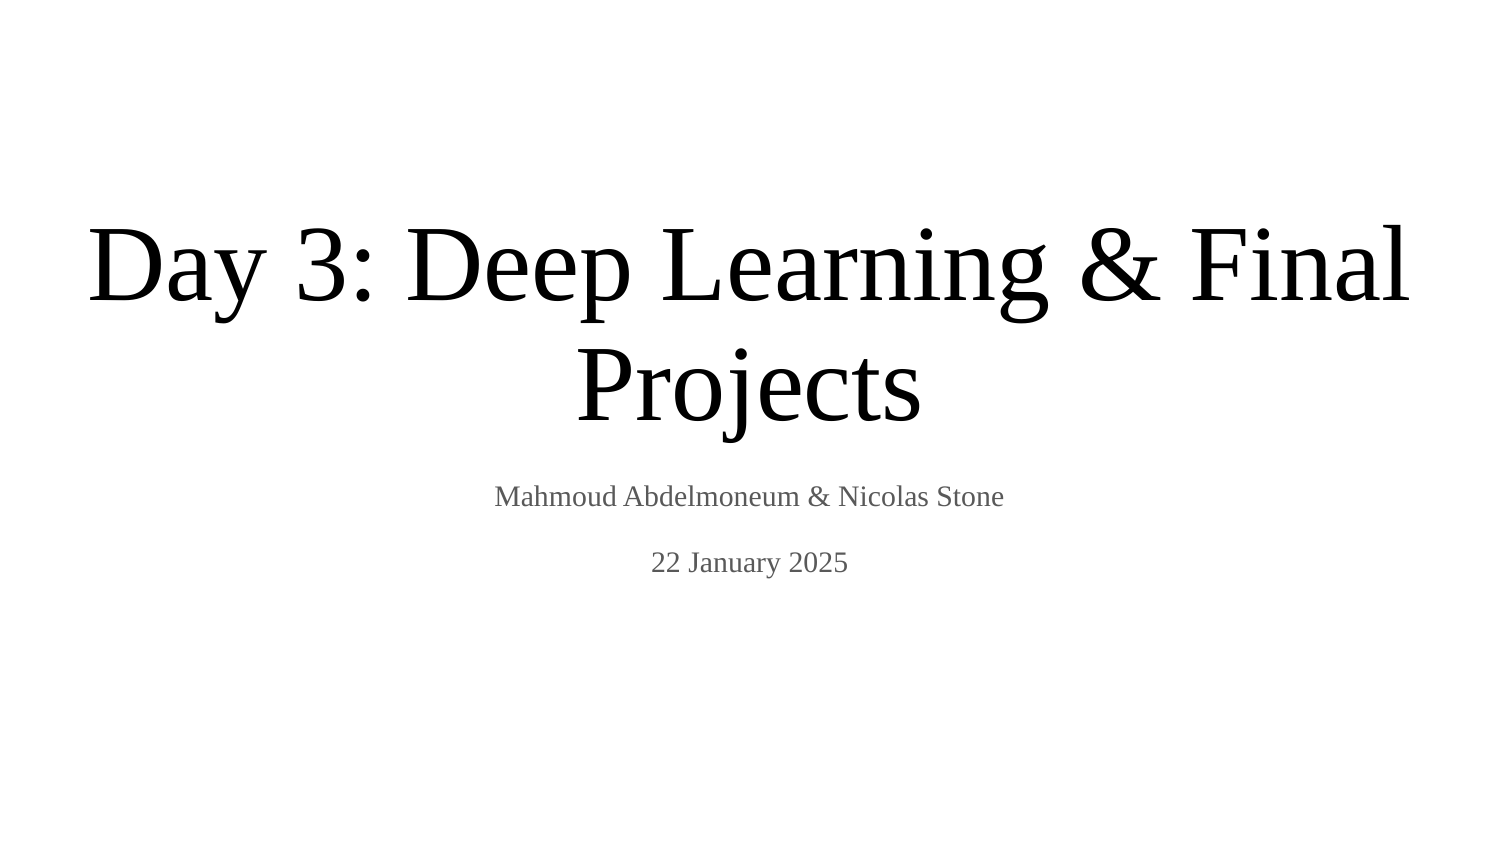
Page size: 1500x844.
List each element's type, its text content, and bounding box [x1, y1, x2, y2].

title Day 3: Deep Learning & Final Projects [51, 122, 1449, 459]
subtitle Mahmoud Abdelmoneum & Nicolas Stone 22 January 2025 [51, 464, 1449, 595]
